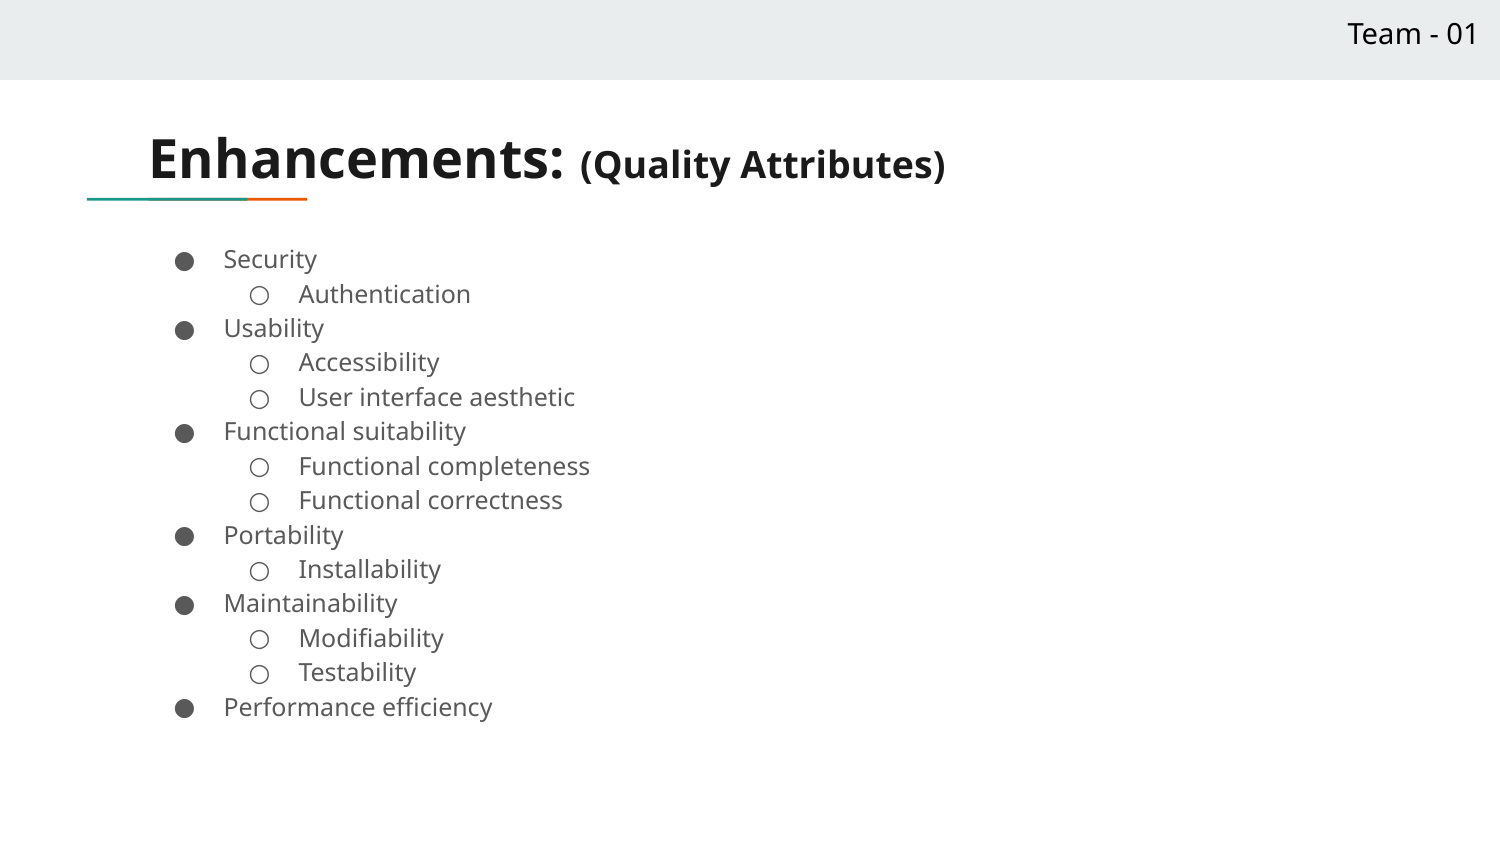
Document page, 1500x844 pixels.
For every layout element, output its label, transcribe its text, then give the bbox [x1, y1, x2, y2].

title Enhancements: (Quality Attributes) [133, 109, 1395, 198]
list Security Authentication Usability Accessibility User interface aesthetic Functional suitability Functional completeness Functional correctness Portability Installability Maintainability Modifiability Testability Performance efficiency [133, 224, 1434, 783]
text_box Team - 01 [1324, 0, 1500, 75]
